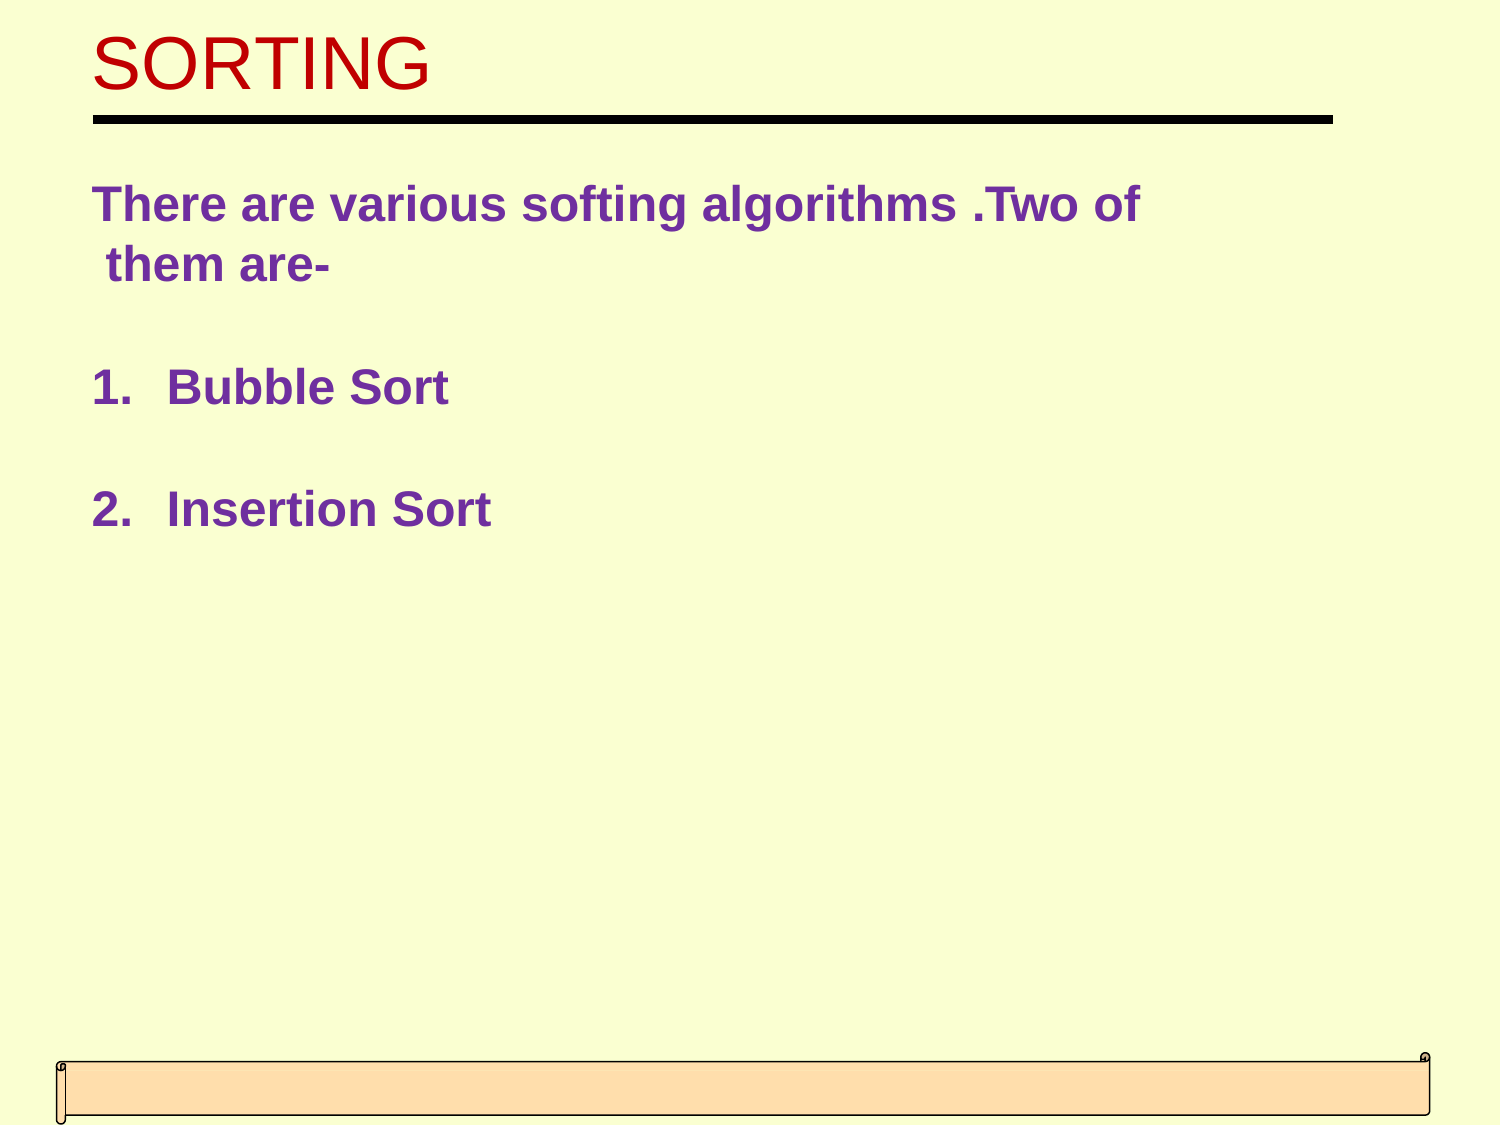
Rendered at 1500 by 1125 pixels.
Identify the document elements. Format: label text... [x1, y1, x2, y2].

text_box [1420, 1052, 1430, 1059]
text_box [56, 1059, 1430, 1124]
title SORTING [89, 12, 435, 169]
text_box There are various softing algorithms .Two of them are- Bubble Sort Insertion Sort [89, 169, 1146, 537]
text_box [56, 1063, 66, 1071]
text_box [76, 9, 451, 116]
